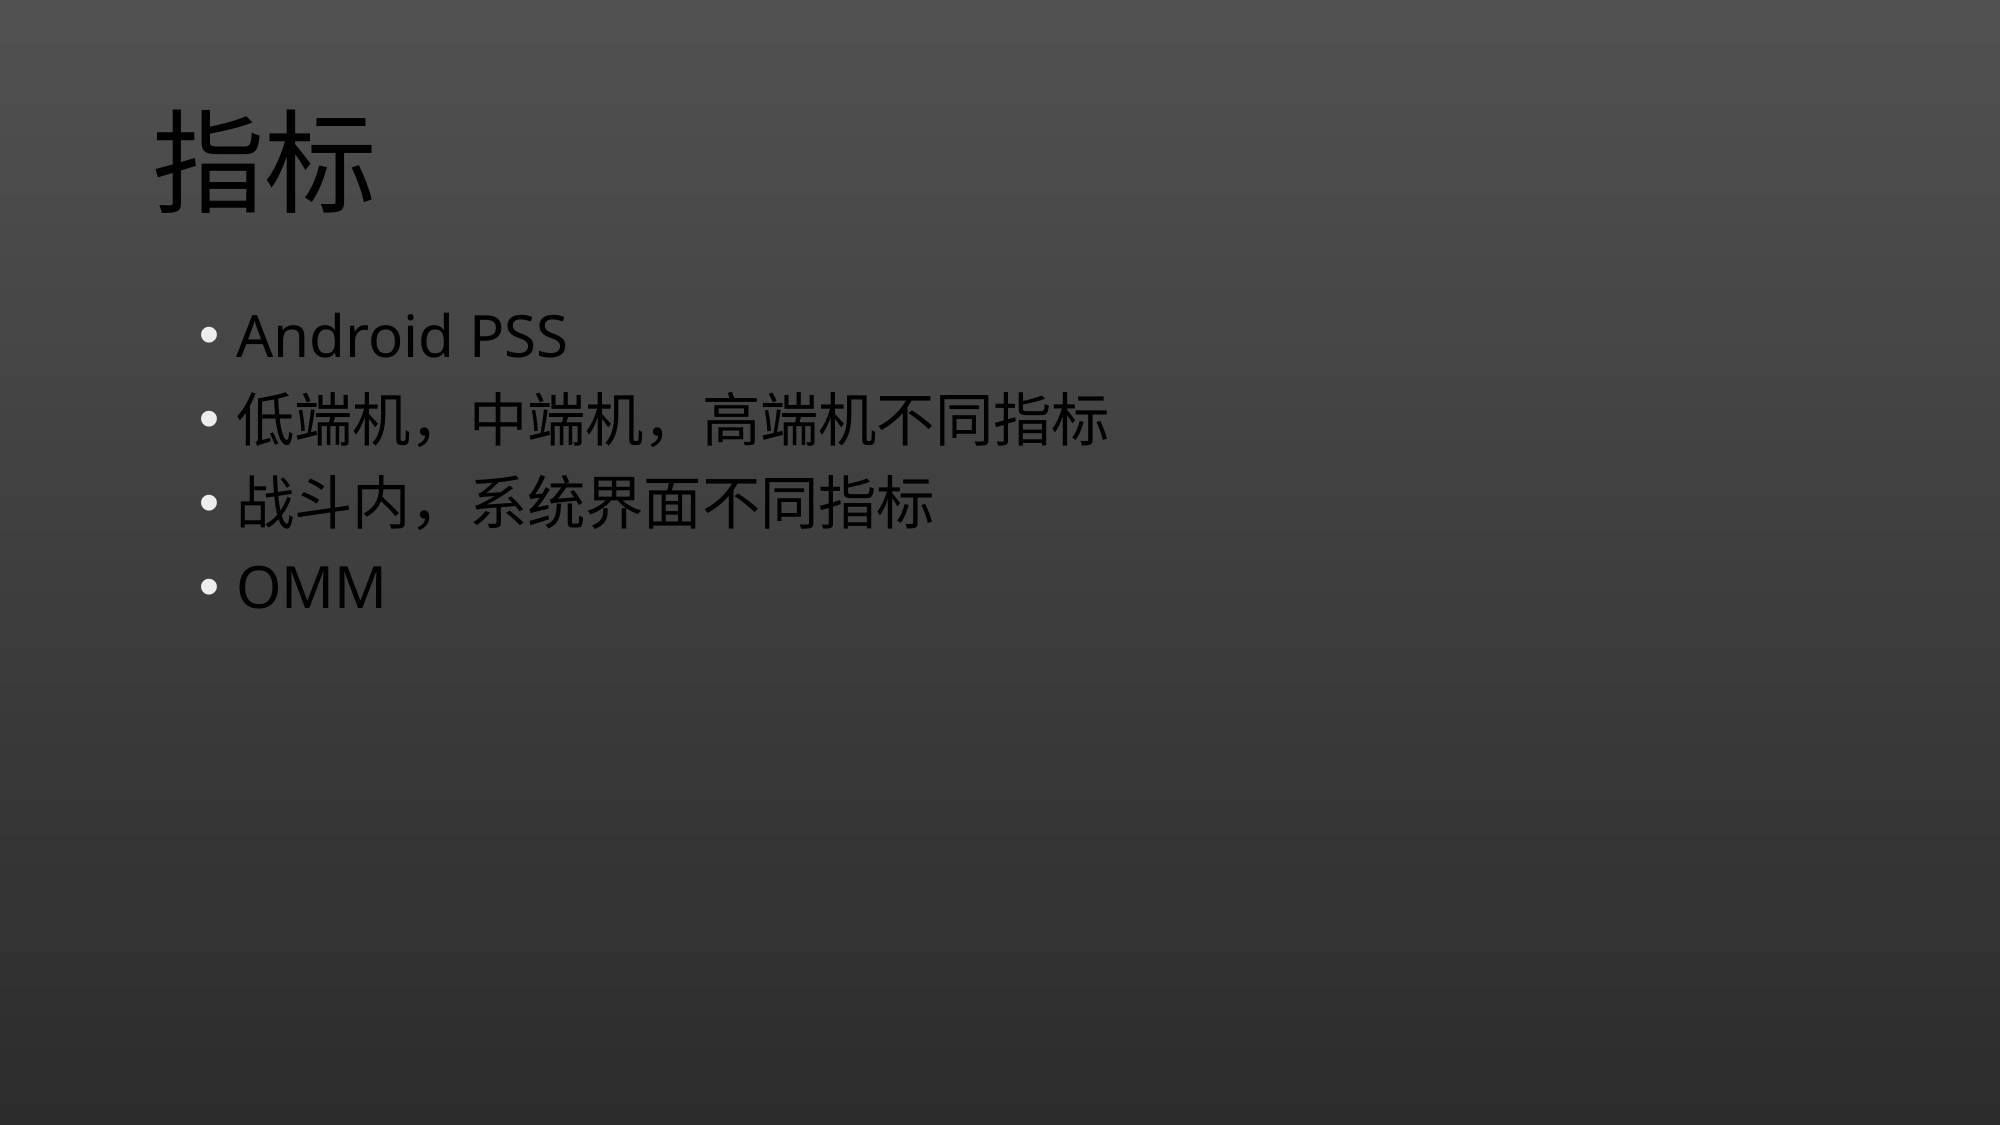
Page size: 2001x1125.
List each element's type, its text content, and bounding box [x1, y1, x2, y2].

title 指标 [137, 59, 1863, 278]
list Android PSS 低端机，中端机，高端机不同指标 战斗内，系统界面不同指标 OMM [183, 299, 1863, 1014]
